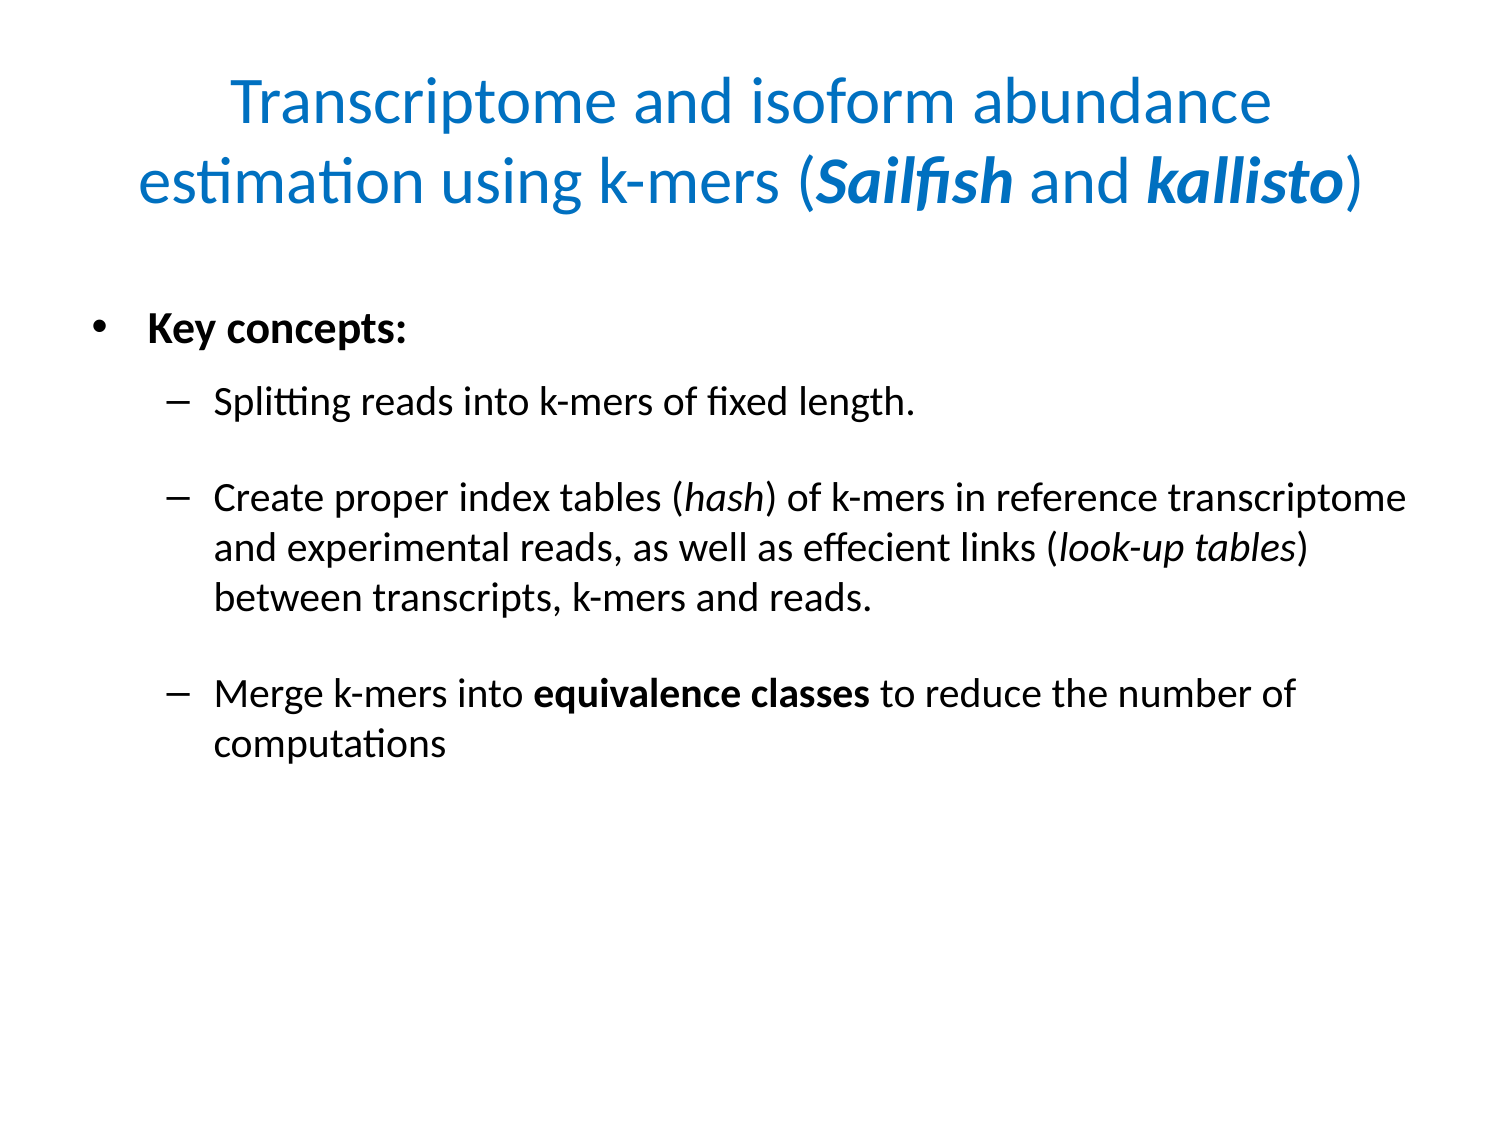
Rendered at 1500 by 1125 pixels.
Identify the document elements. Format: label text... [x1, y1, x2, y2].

list Key concepts: Splitting reads into k-mers of fixed length. Create proper index tables (hash) of k-mers in reference transcriptome and experimental reads, as well as effecient links (look-up tables) between transcripts, k-mers and reads. Merge k-mers into equivalence classes to reduce the number of computations [76, 290, 1427, 846]
title Transcriptome and isoform abundance estimation using k-mers (Sailfish and kallisto) [76, 42, 1427, 231]
